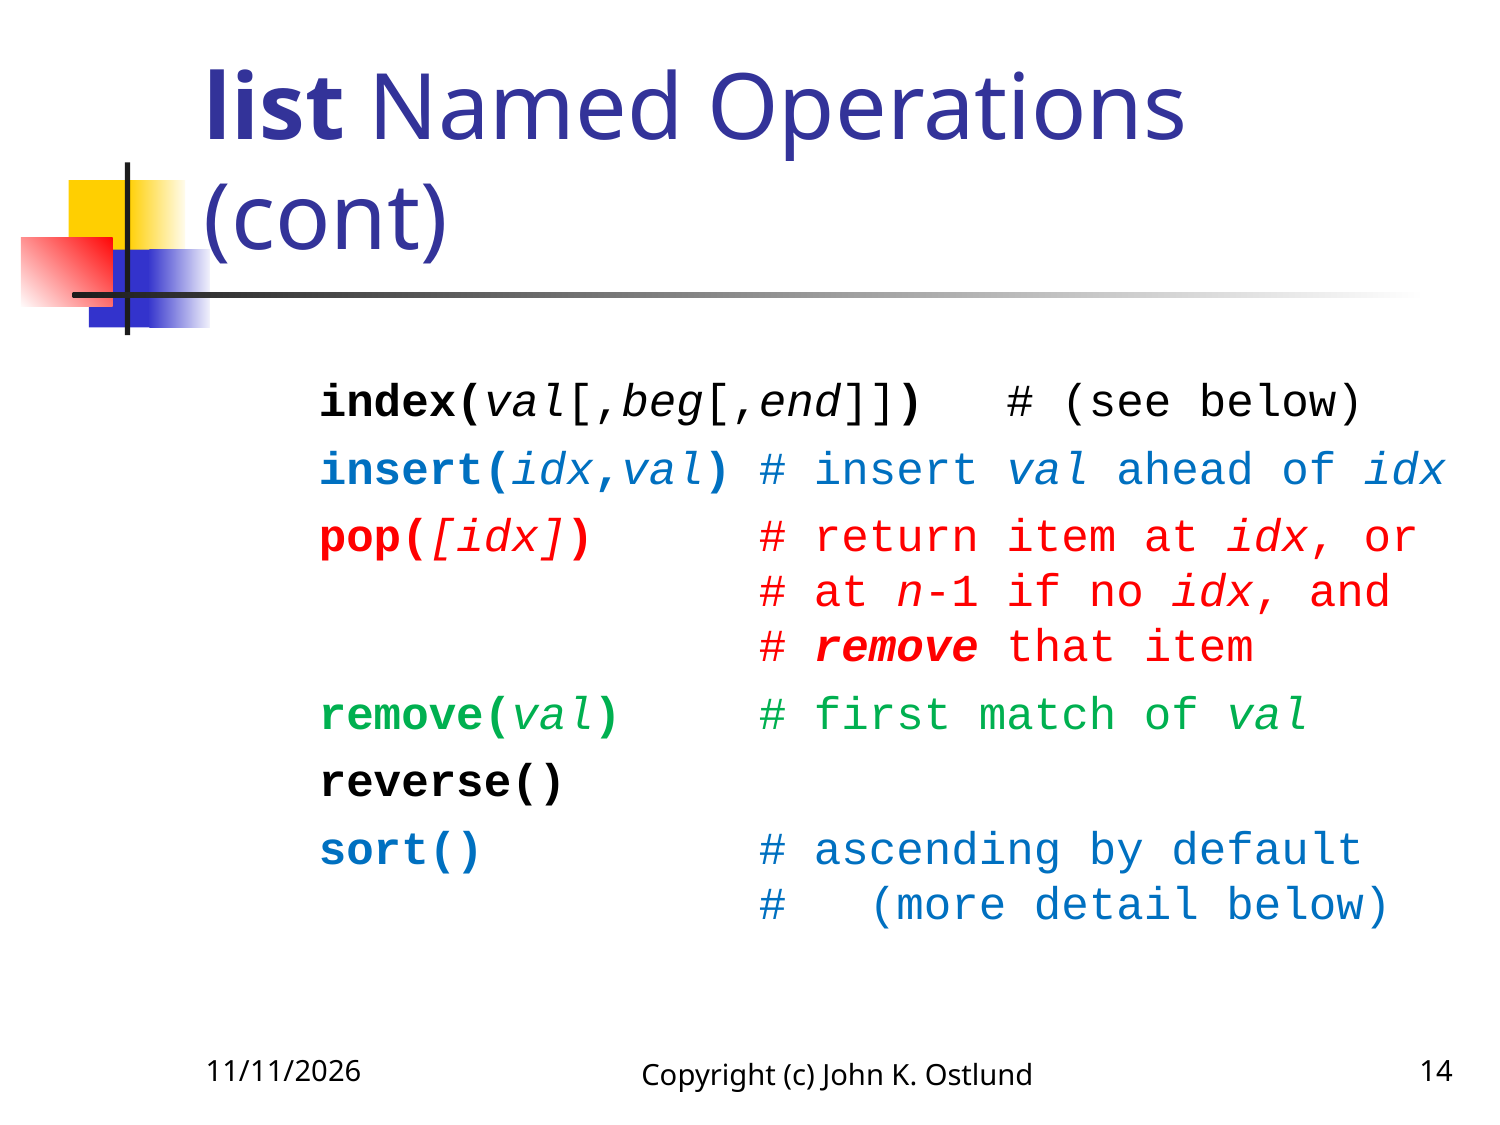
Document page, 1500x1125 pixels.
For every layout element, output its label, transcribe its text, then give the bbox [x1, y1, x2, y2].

list index(val[,beg[,end]]) # (see below) insert(idx,val) # insert val ahead of idx pop([idx]) # return item at idx, or # at n-1 if no idx, and # remove that item remove(val) # first match of val reverse() sort() # ascending by default # (more detail below) [193, 331, 1469, 1006]
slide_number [190, 1023, 504, 1100]
slide_number 14 [1154, 1023, 1468, 1100]
footer Copyright (c) John K. Ostlund [599, 1023, 1076, 1100]
title list Named Operations (cont) [188, 35, 1468, 275]
